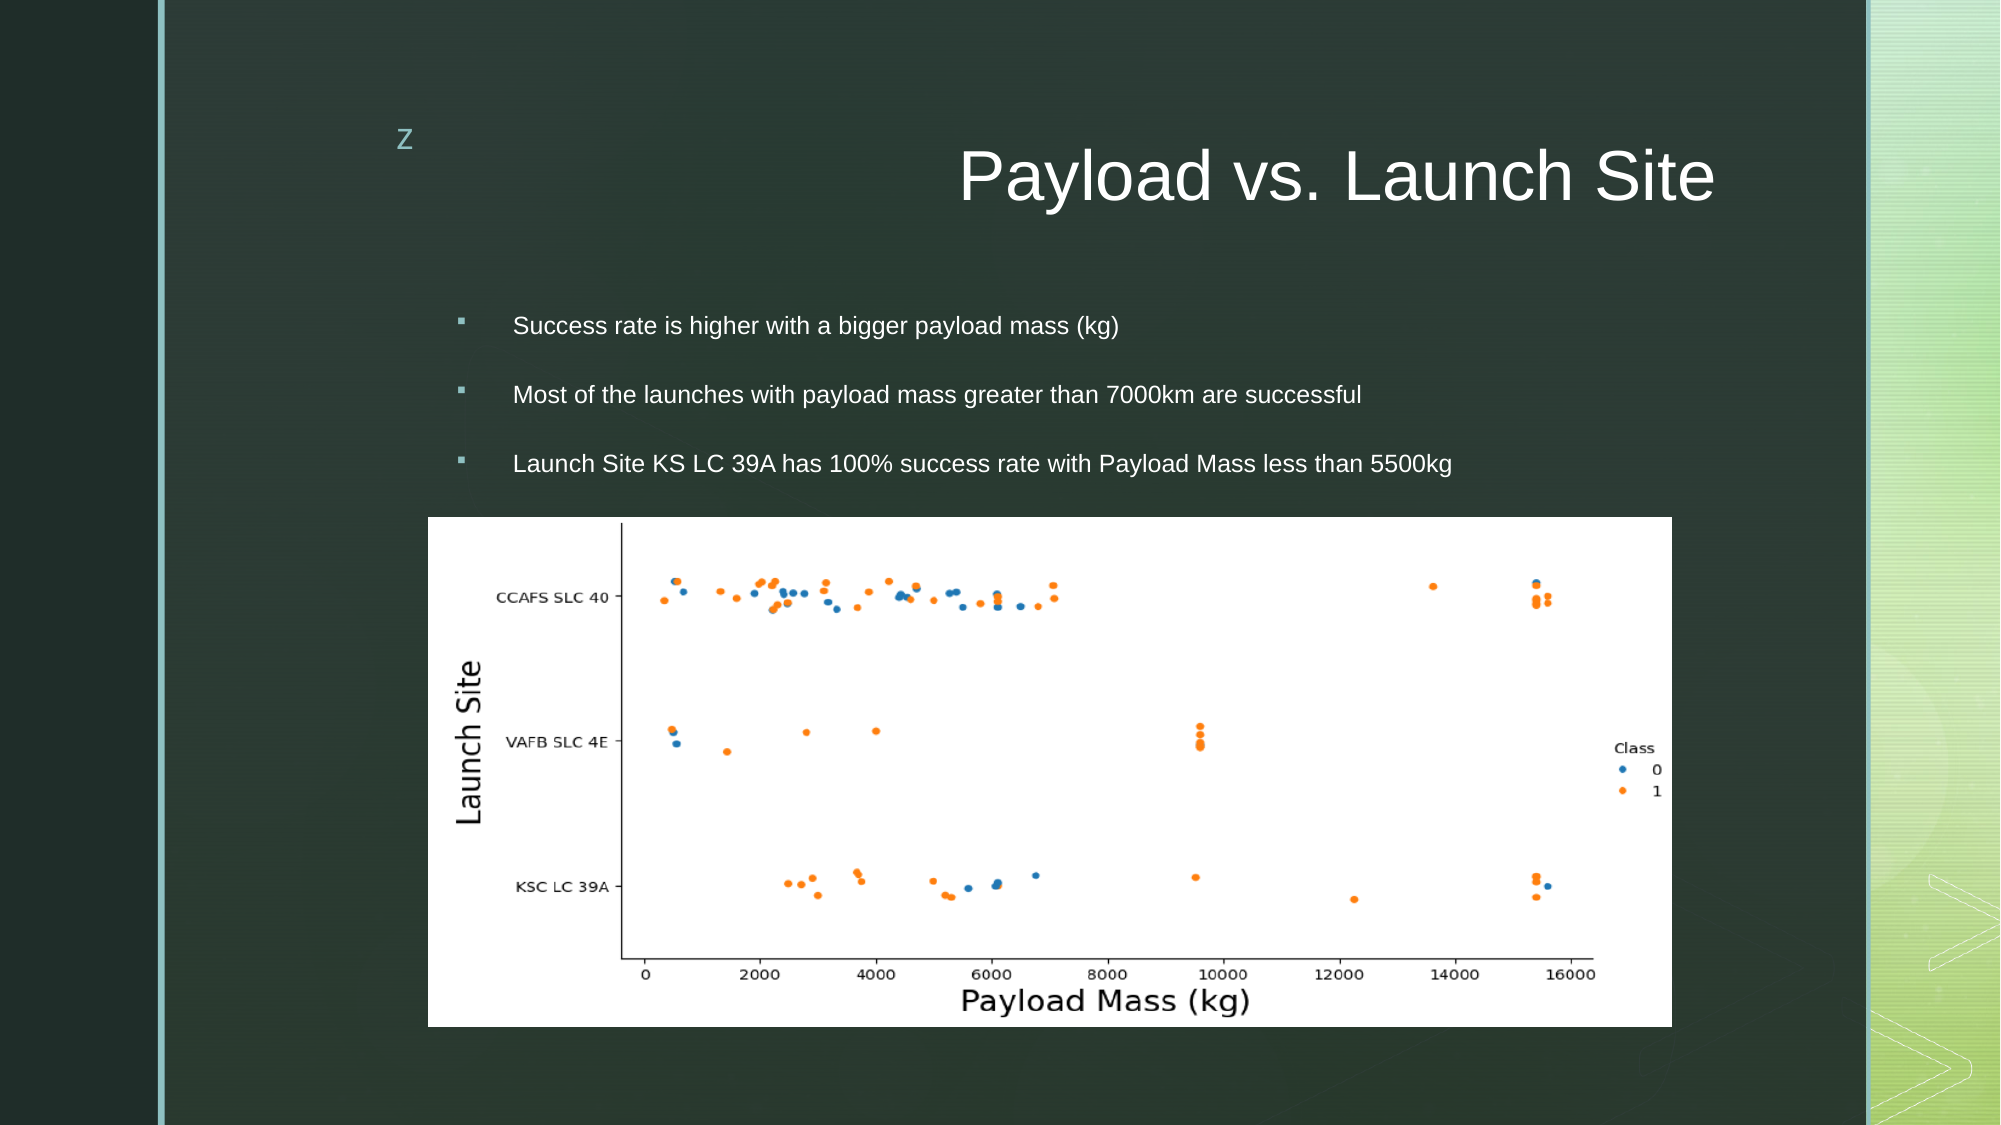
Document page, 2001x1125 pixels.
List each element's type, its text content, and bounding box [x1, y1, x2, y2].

title Payload vs. Launch Site [428, 132, 1733, 310]
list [427, 516, 1672, 1027]
picture [1871, 0, 2001, 1125]
list Success rate is higher with a bigger payload mass (kg) Most of the launches with payload mass greater than 7000km are successful Launch Site KS LC 39A has 100% success rate with Payload Mass less than 5500kg [441, 295, 1671, 474]
